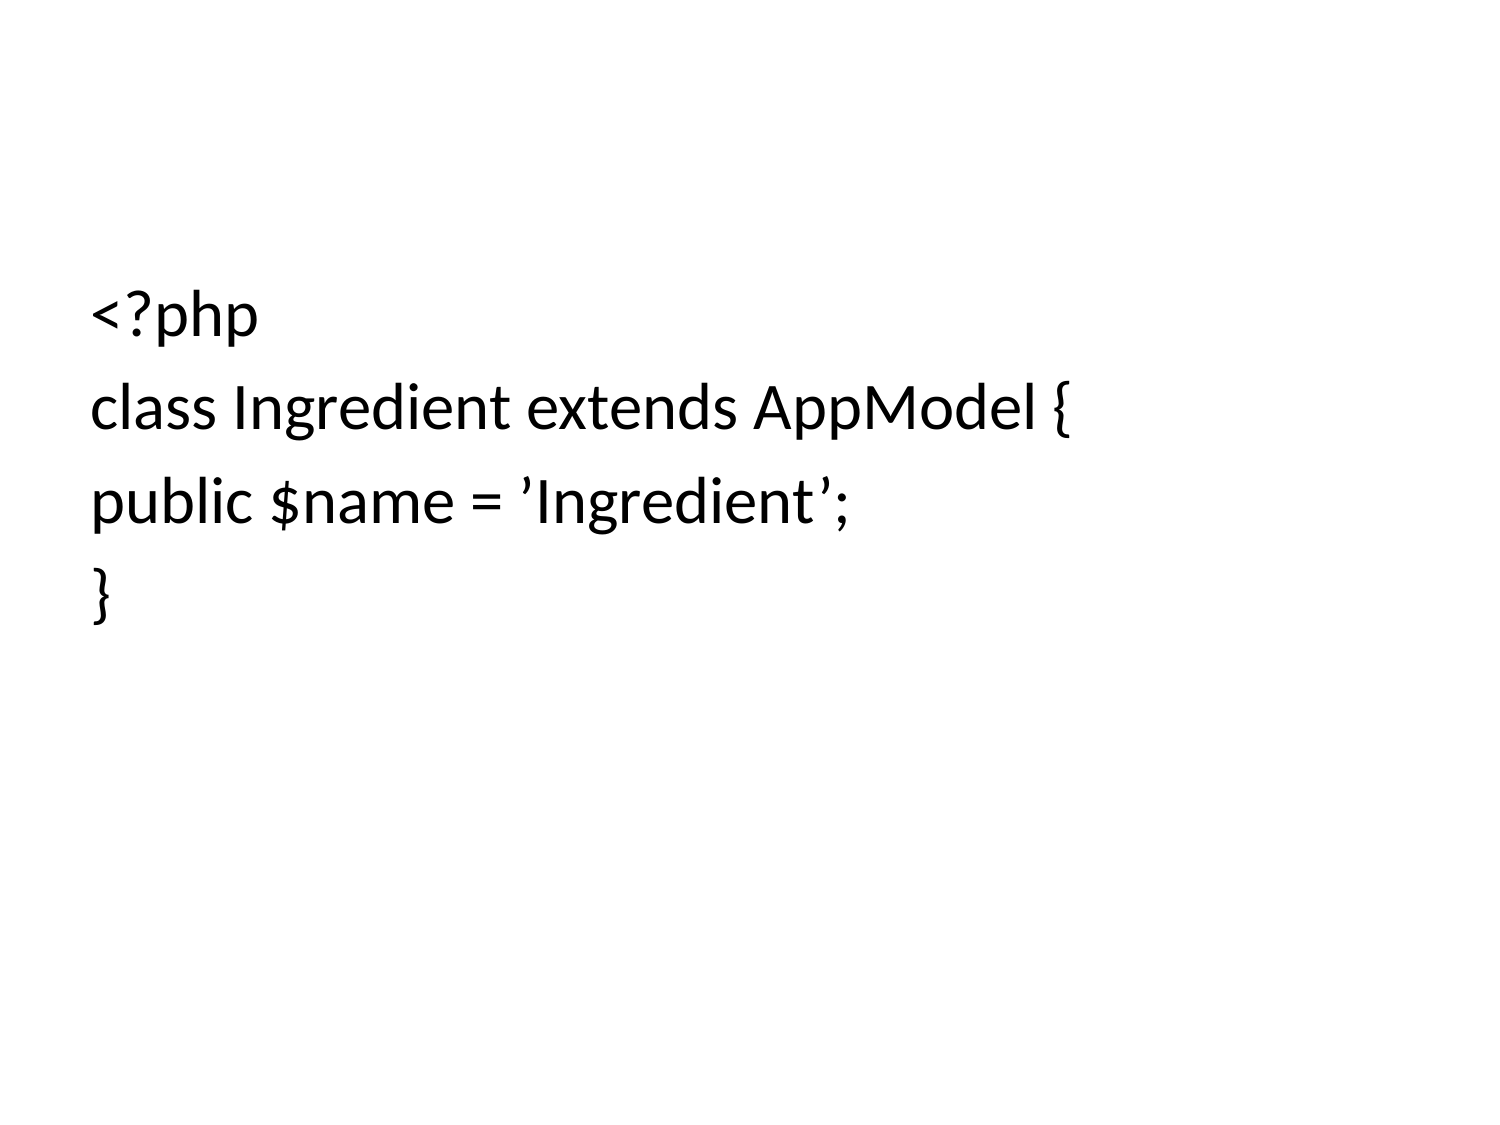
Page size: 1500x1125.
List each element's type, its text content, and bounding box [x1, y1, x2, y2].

list <?php class Ingredient extends AppModel { public $name = ’Ingredient’; } [75, 262, 1425, 1005]
